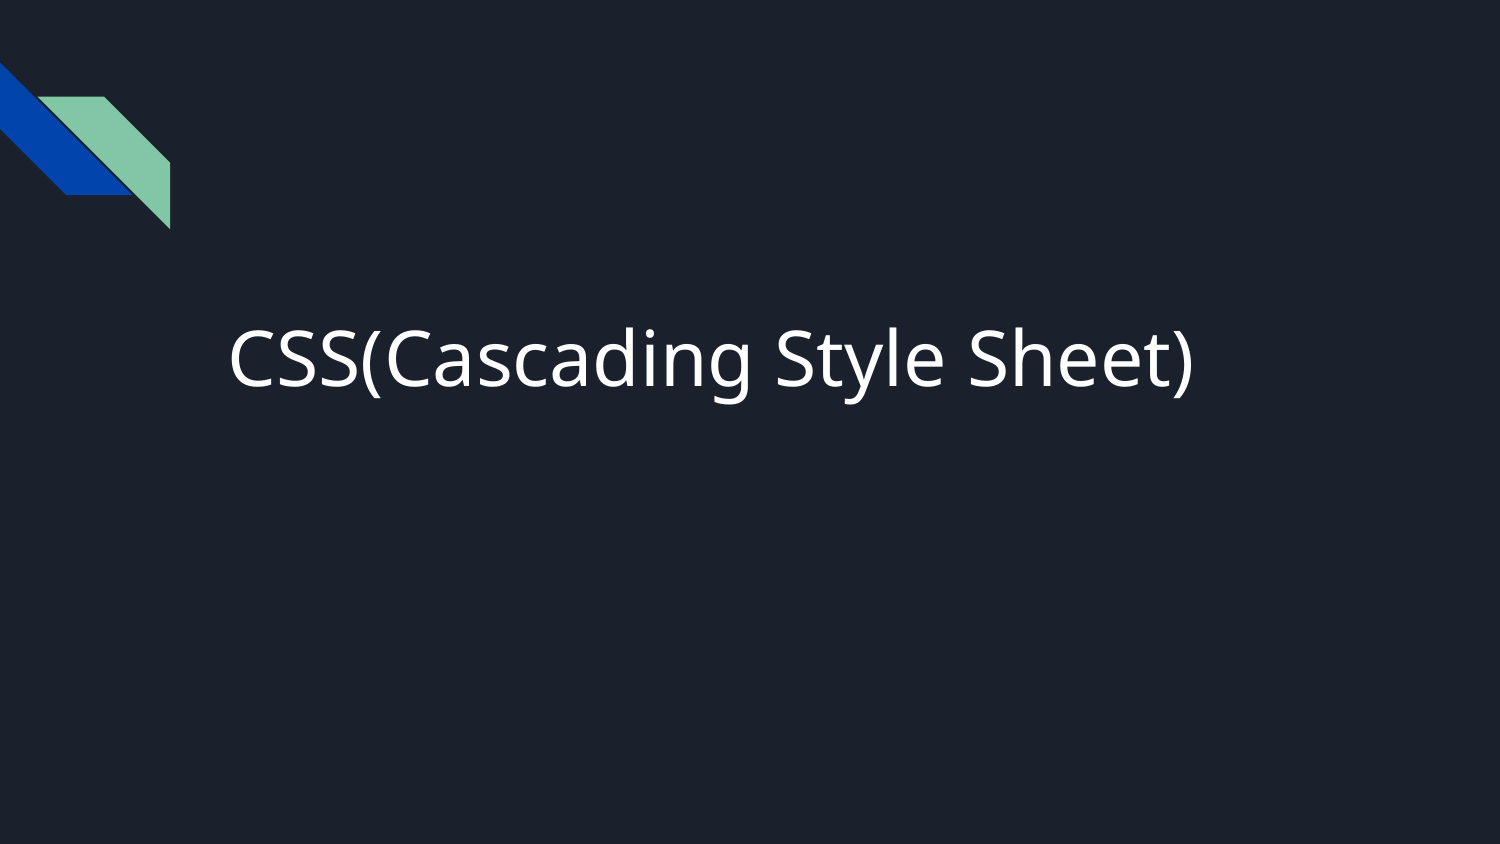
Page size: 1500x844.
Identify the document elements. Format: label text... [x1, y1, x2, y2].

title CSS(Cascading Style Sheet) [212, 294, 1368, 445]
